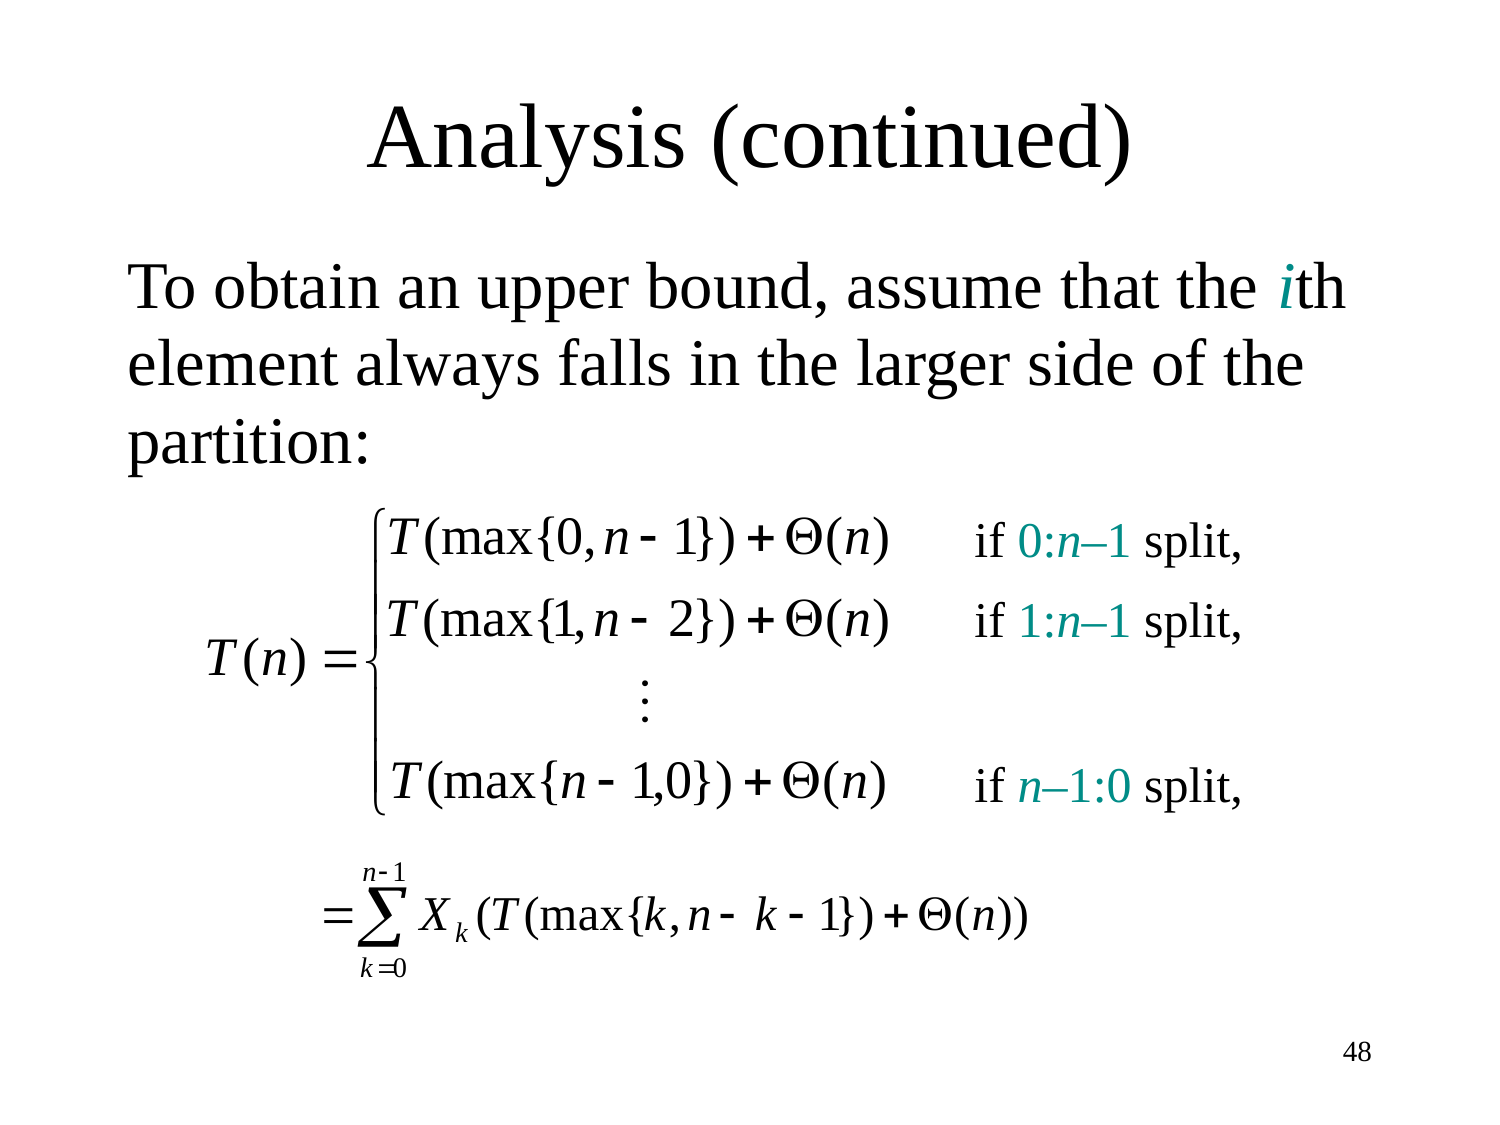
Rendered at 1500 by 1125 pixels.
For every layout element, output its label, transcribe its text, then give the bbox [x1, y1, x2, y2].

list To obtain an upper bound, assume that the ith element always falls in the larger side of the partition: [112, 249, 1388, 1001]
title Analysis (continued) [112, 37, 1388, 226]
slide_number 48 [1074, 1024, 1388, 1101]
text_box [199, 499, 1258, 988]
